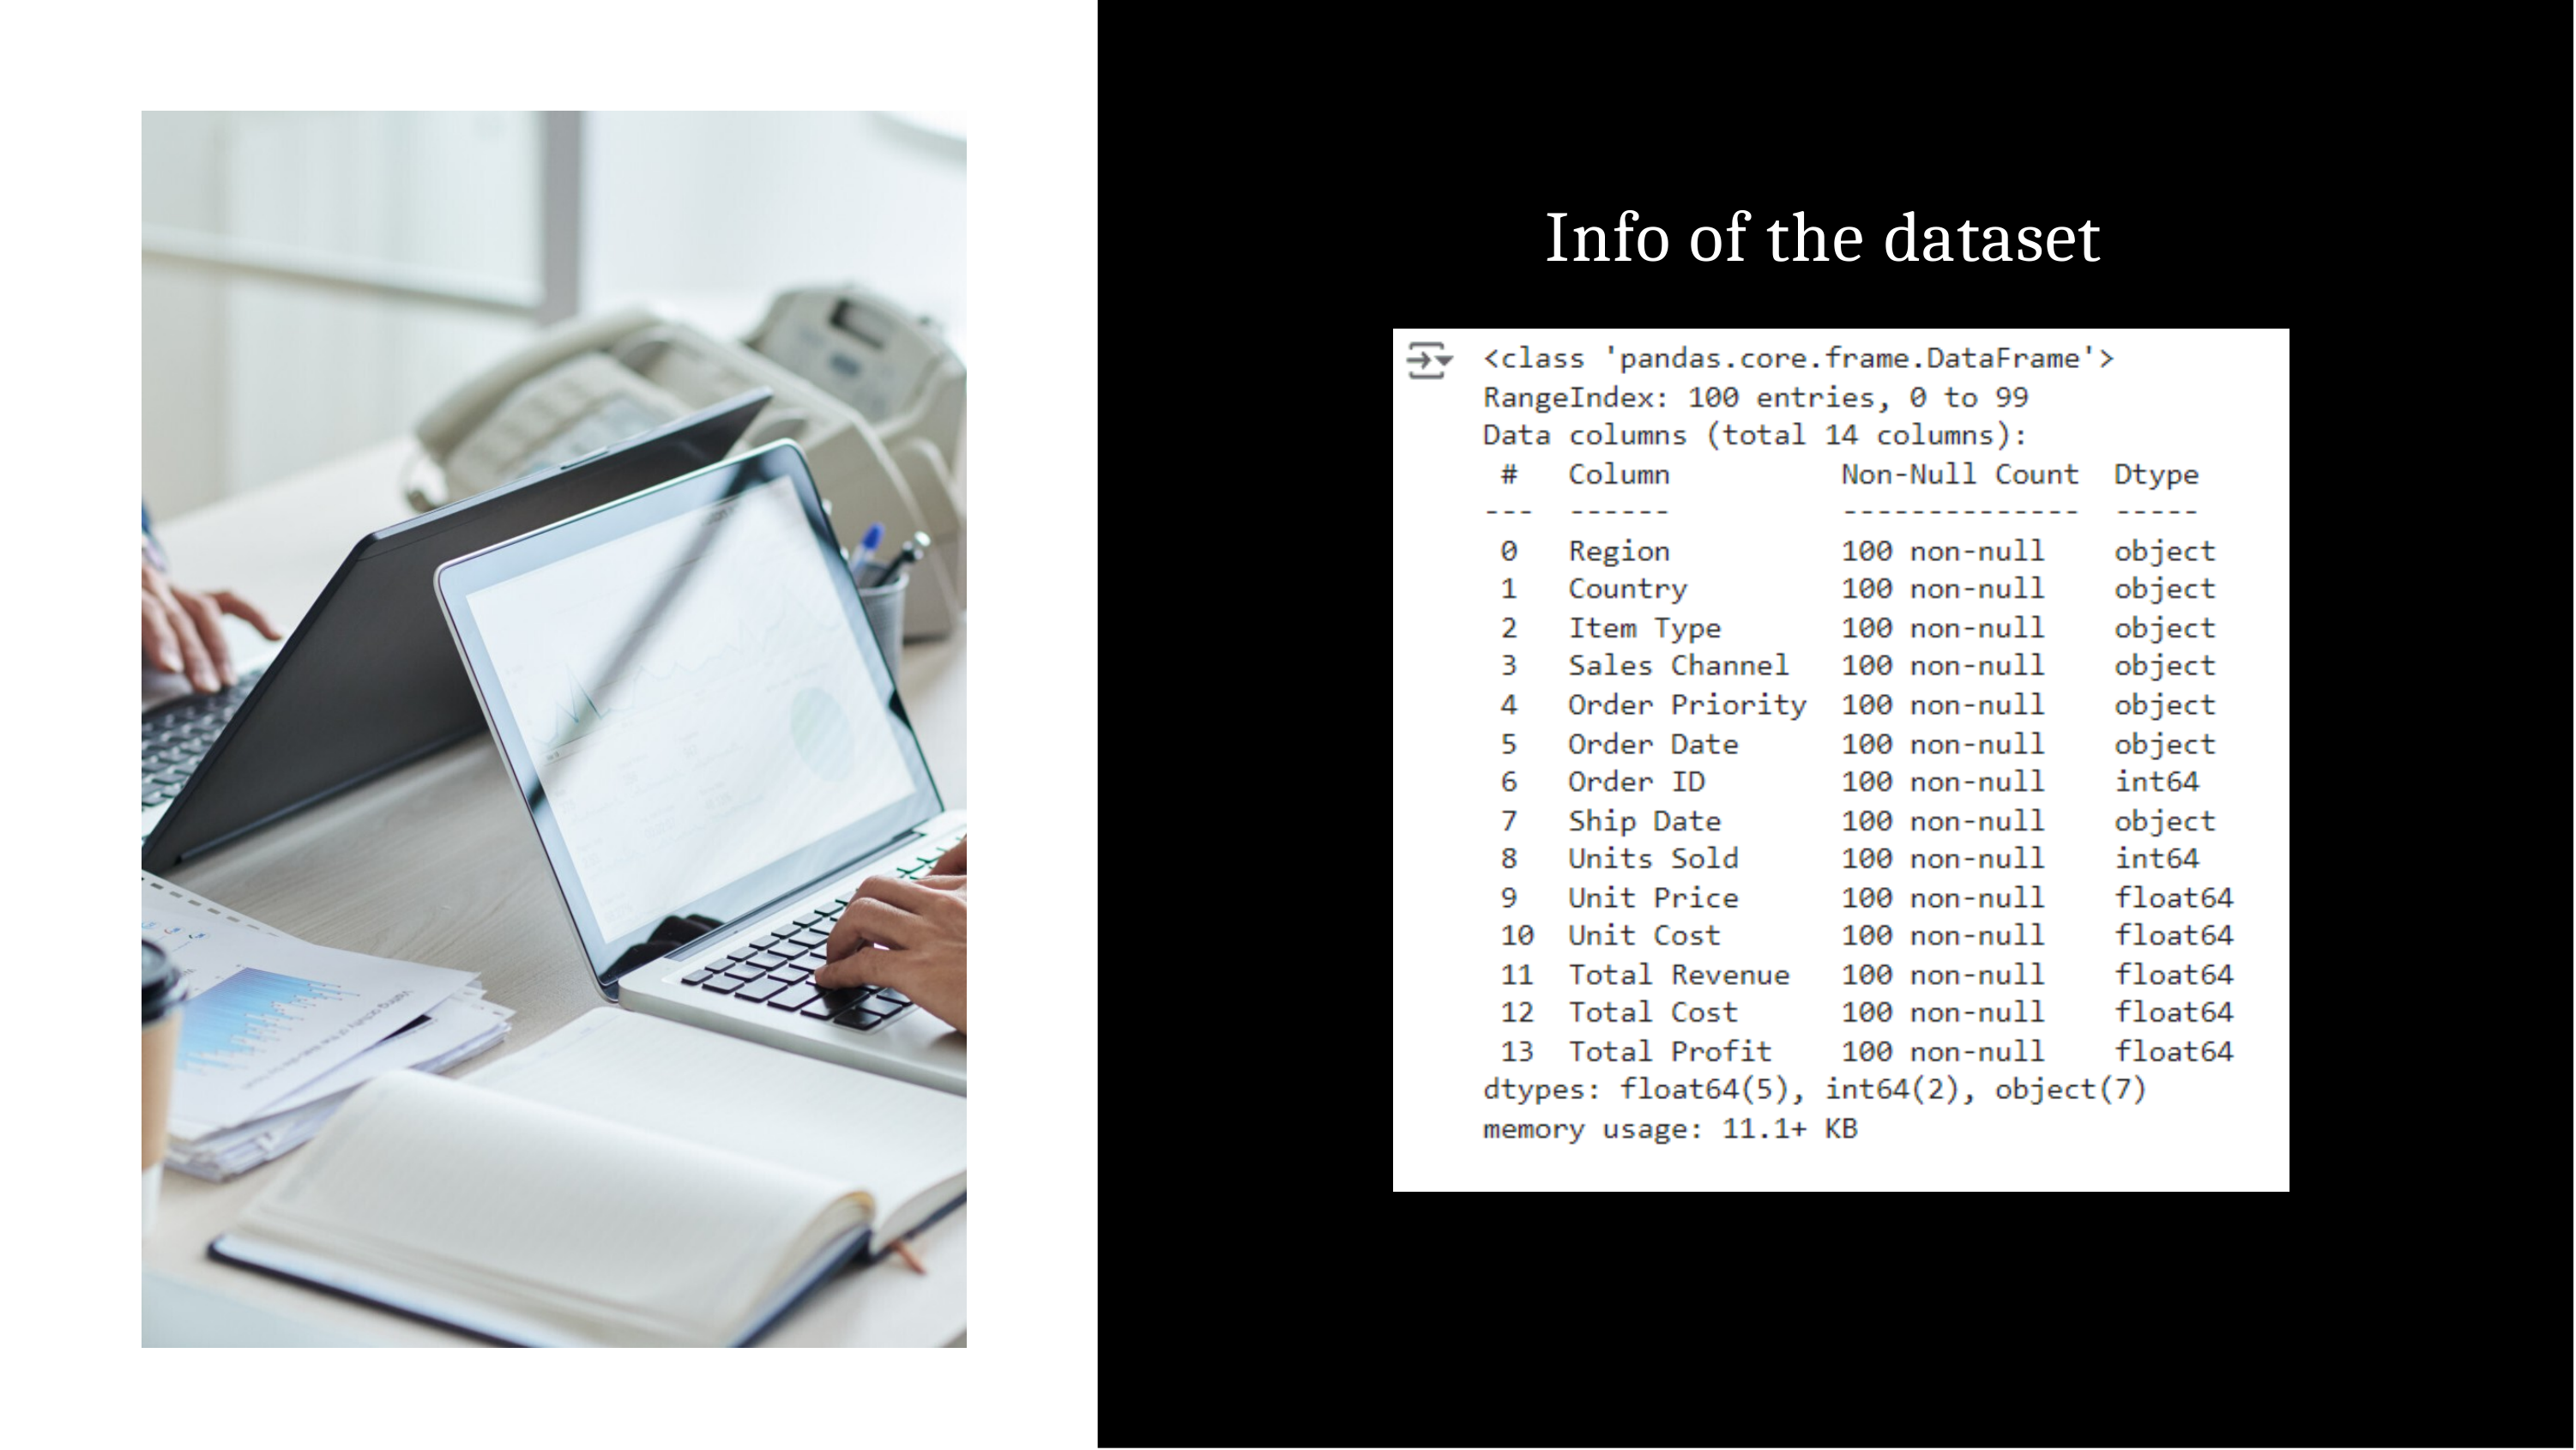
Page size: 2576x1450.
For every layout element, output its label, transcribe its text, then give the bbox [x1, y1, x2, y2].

text_box [1097, 0, 2573, 1448]
title Info of the dataset [1543, 187, 2132, 327]
picture [142, 111, 967, 1348]
picture [1393, 328, 2289, 1193]
